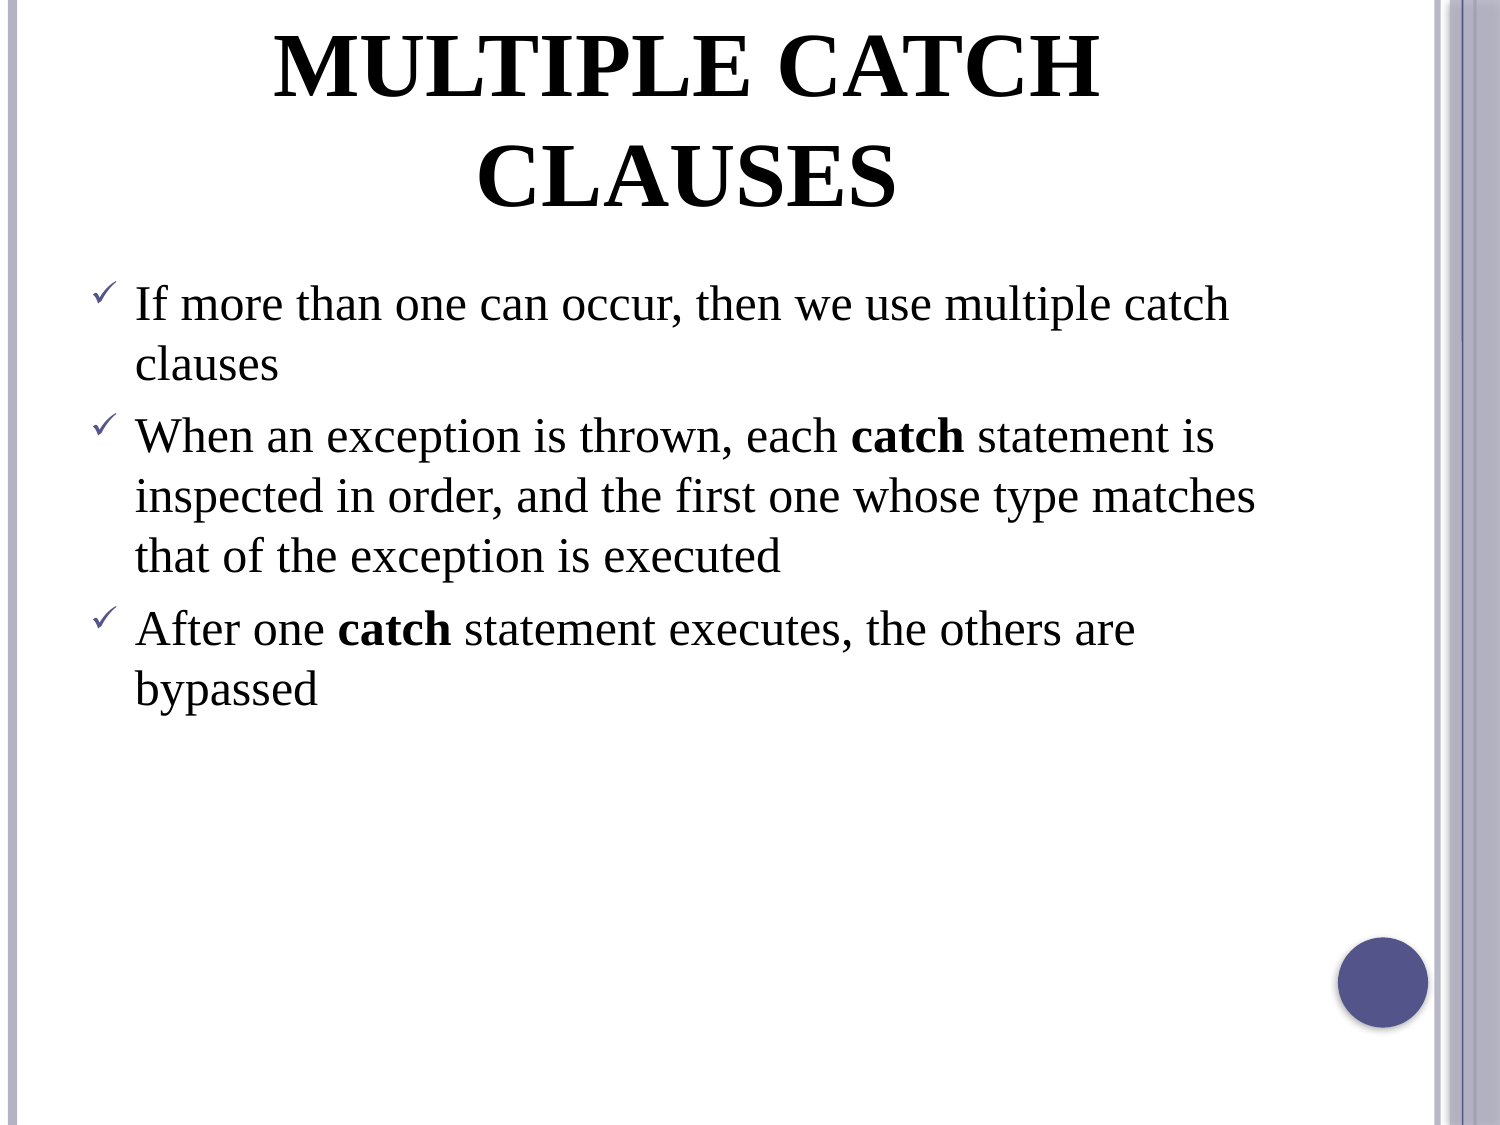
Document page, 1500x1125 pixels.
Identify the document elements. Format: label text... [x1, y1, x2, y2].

list If more than one can occur, then we use multiple catch clauses When an exception is thrown, each catch statement is inspected in order, and the first one whose type matches that of the exception is executed After one catch statement executes, the others are bypassed [74, 262, 1301, 1063]
title Multiple Catch Clauses [75, 45, 1300, 233]
